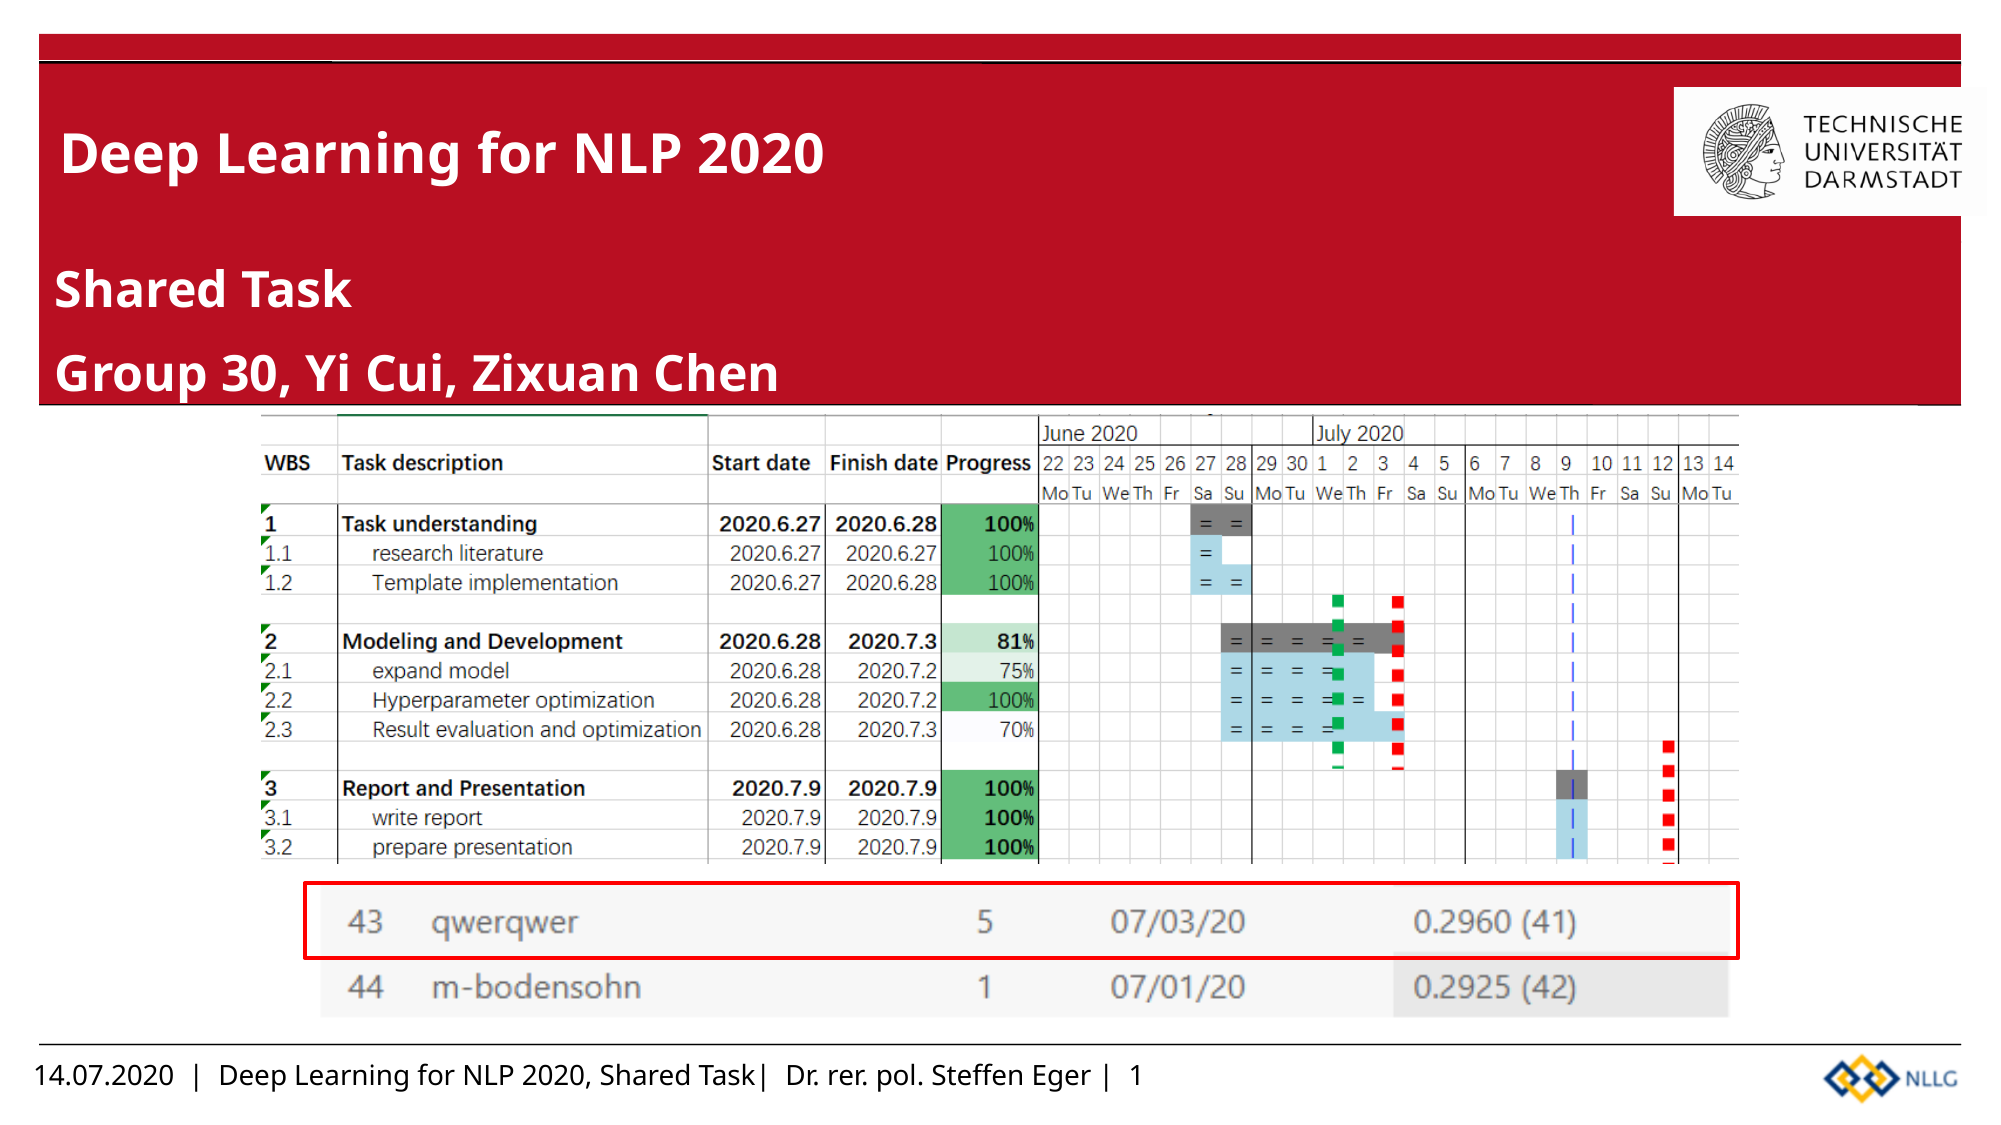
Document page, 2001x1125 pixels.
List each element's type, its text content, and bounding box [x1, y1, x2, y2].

picture [275, 882, 1758, 1044]
title Deep Learning for NLP 2020 [59, 82, 1552, 220]
picture [261, 414, 1739, 864]
picture [1673, 87, 1987, 216]
picture [1821, 1050, 1962, 1111]
subtitle Shared Task Group 30, Yi Cui, Zixuan Chen [55, 239, 1552, 395]
